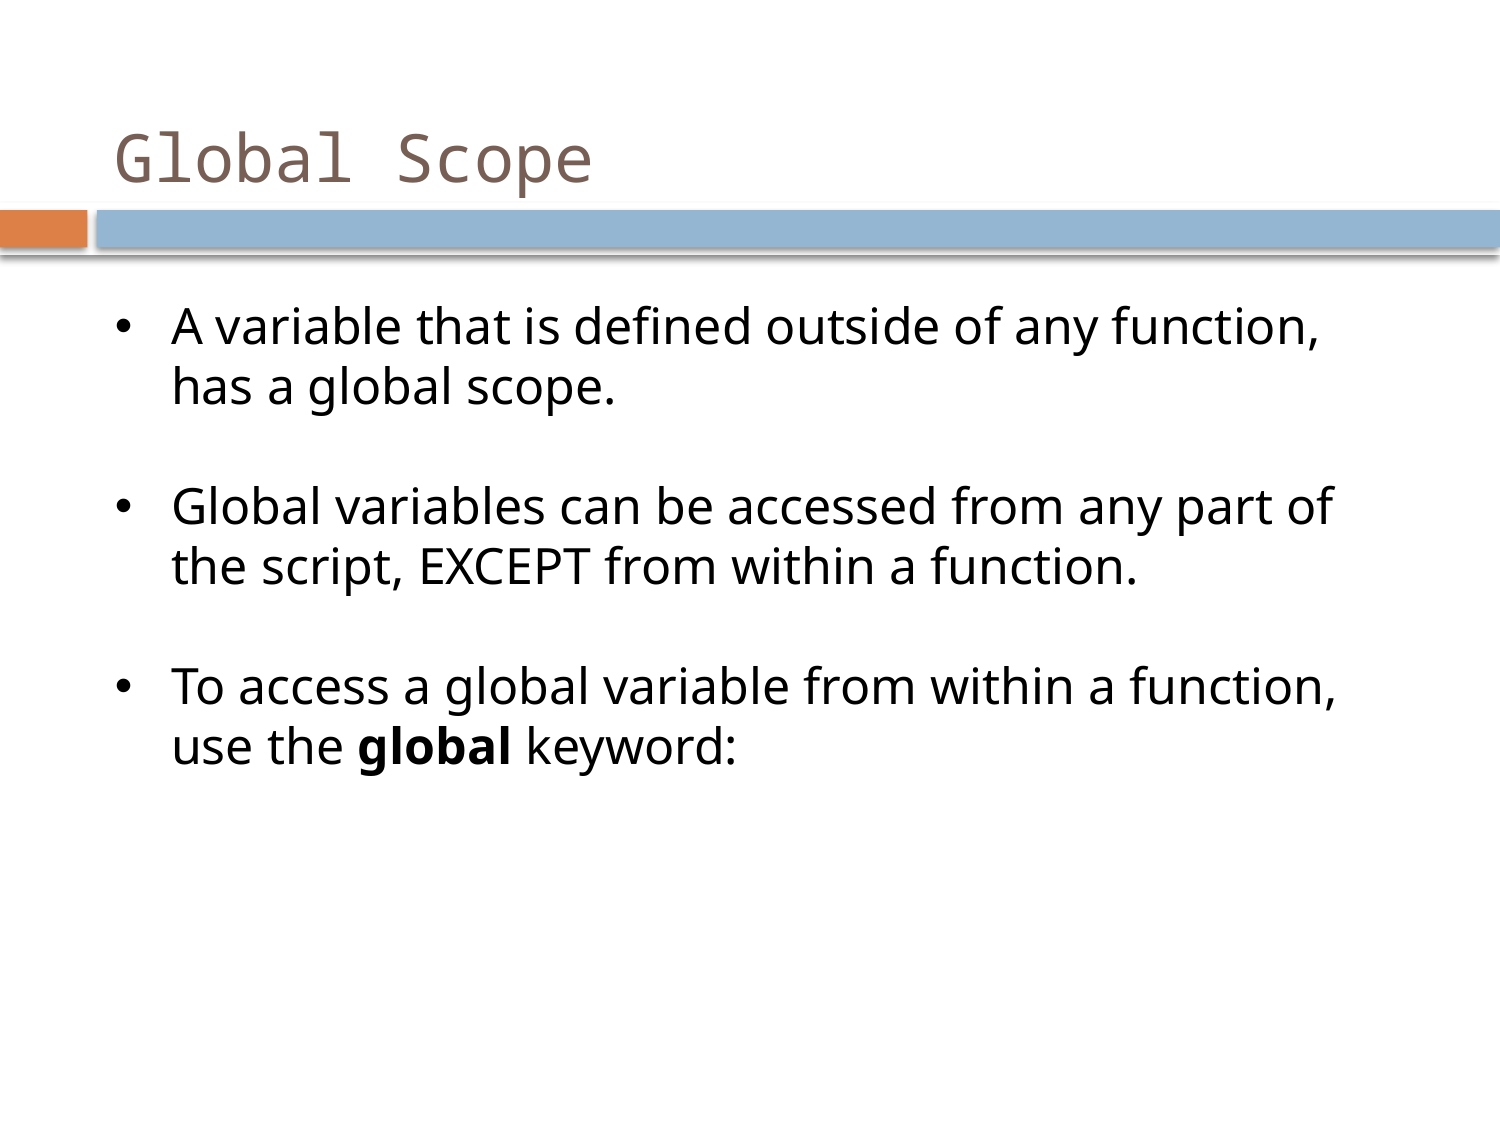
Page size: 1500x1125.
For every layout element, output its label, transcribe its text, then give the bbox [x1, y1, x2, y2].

title Global Scope [99, 62, 1450, 250]
text_box A variable that is defined outside of any function, has a global scope. Global variables can be accessed from any part of the script, EXCEPT from within a function. To access a global variable from within a function, use the global keyword: [99, 287, 1425, 783]
